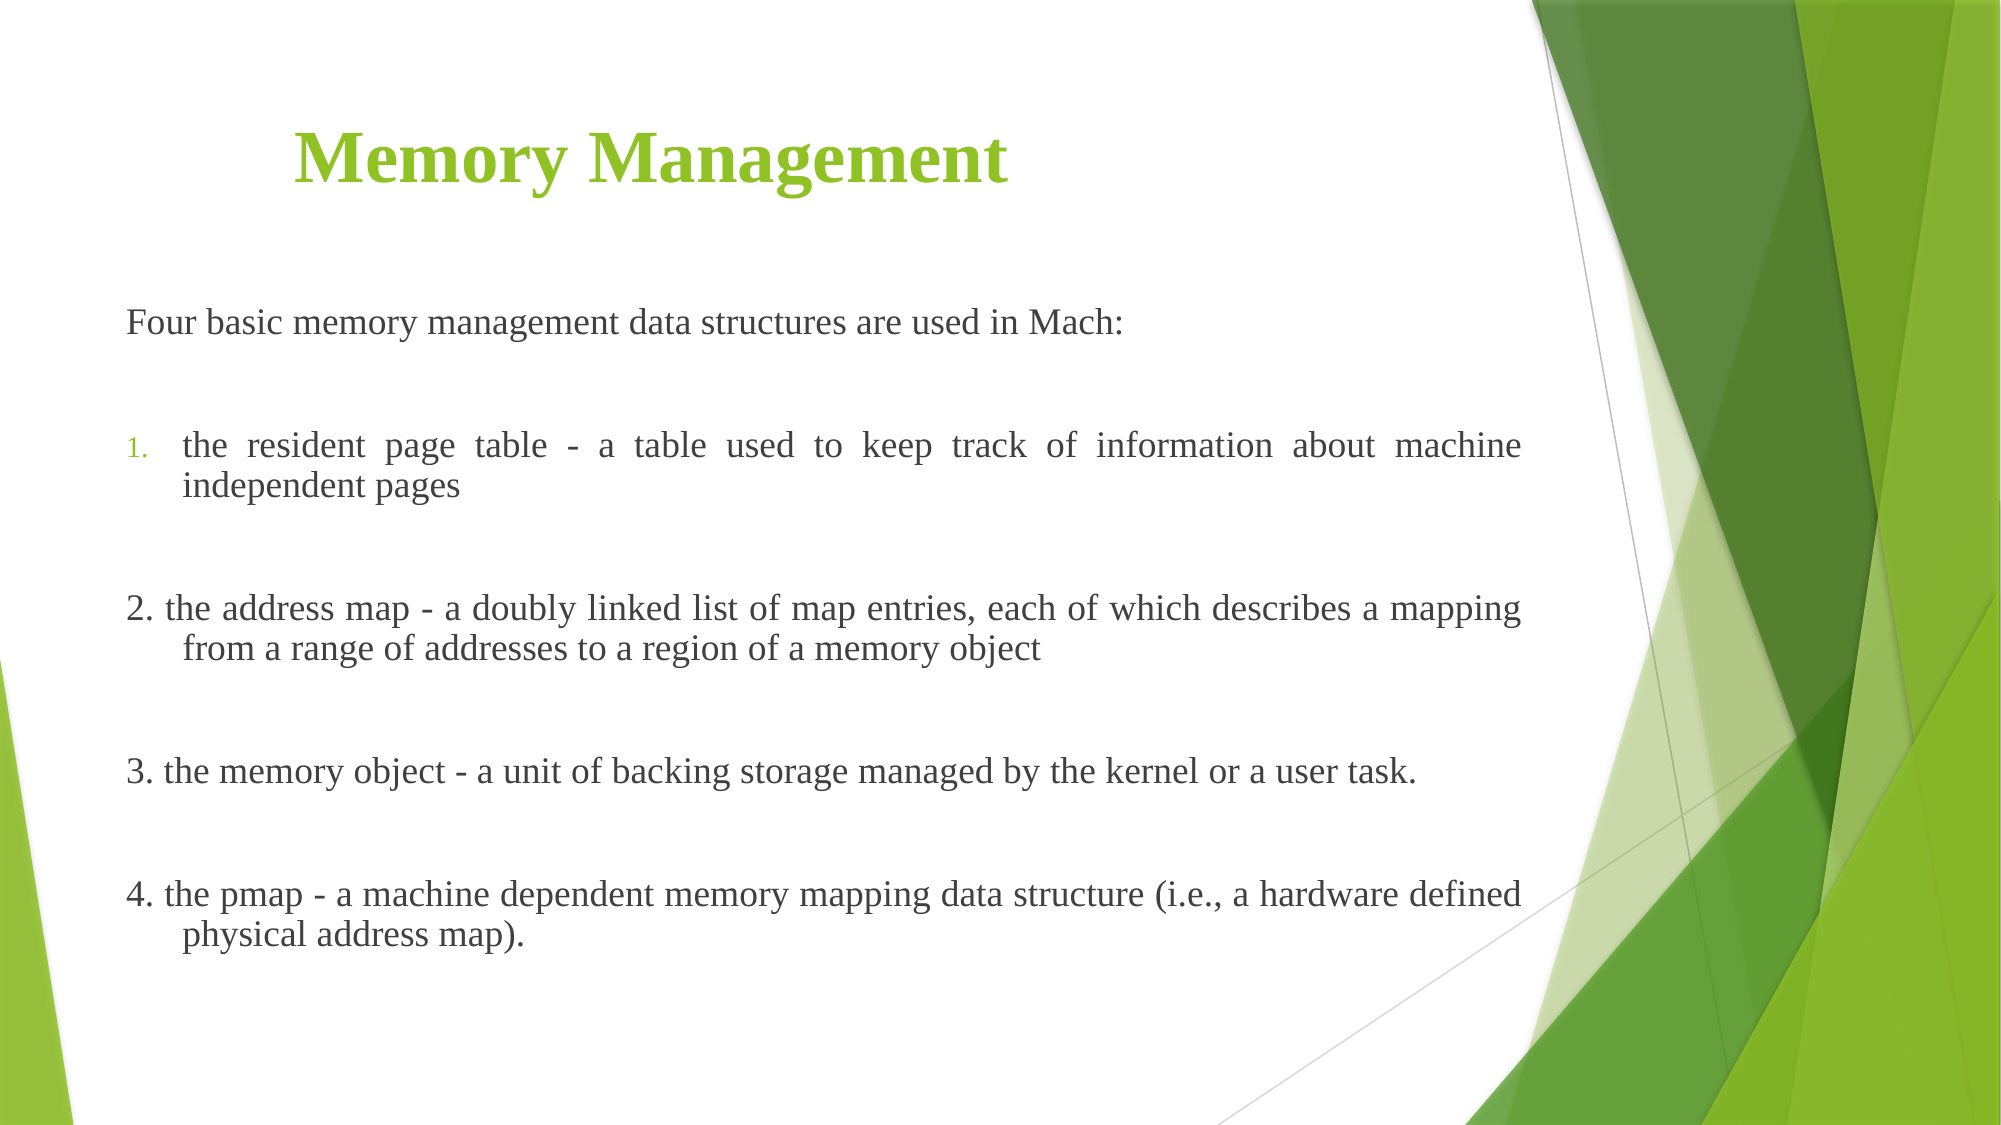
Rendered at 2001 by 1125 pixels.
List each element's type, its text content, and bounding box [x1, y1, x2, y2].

list Four basic memory management data structures are used in Mach: the resident page table - a table used to keep track of information about machine independent pages 2. the address map - a doubly linked list of map entries, each of which describes a mapping from a range of addresses to a region of a memory object 3. the memory object - a unit of backing storage managed by the kernel or a user task. 4. the pmap - a machine dependent memory mapping data structure (i.e., a hardware defined physical address map). [111, 294, 1539, 972]
title Memory Management [111, 99, 1522, 294]
